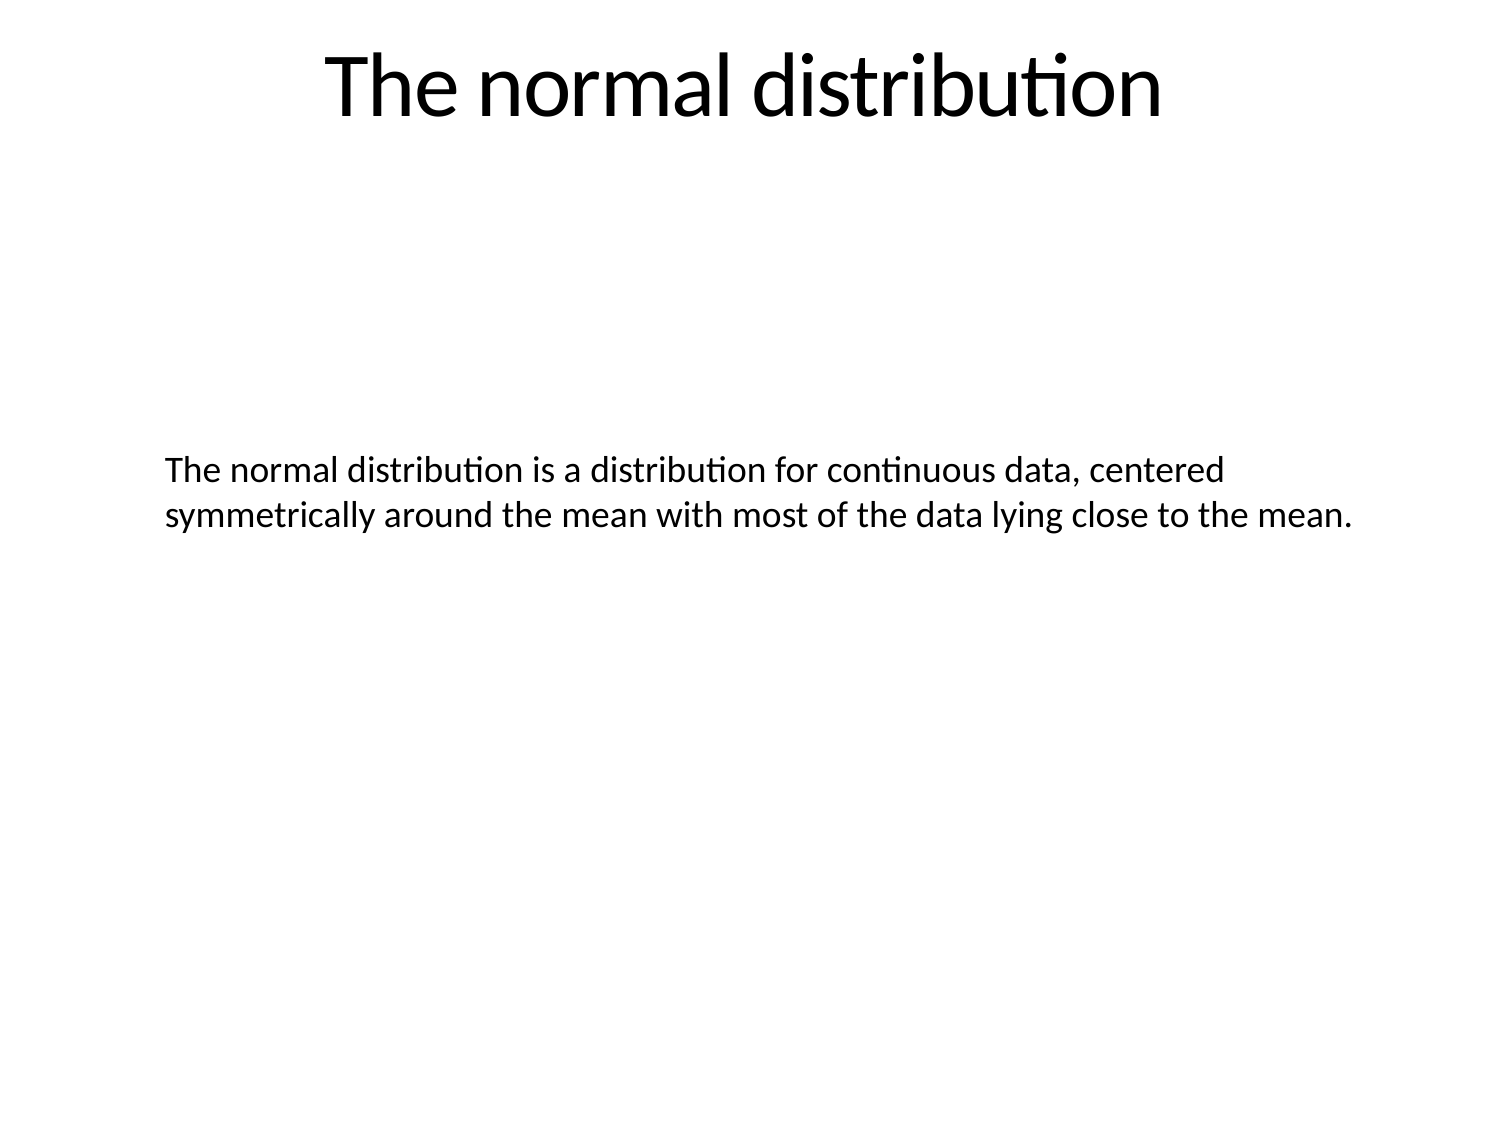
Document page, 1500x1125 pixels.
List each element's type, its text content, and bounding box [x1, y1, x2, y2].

text_box The normal distribution is a distribution for continuous data, centered symmetrically around the mean with most of the data lying close to the mean. [150, 437, 1388, 543]
title The normal distribution [275, 24, 1213, 213]
